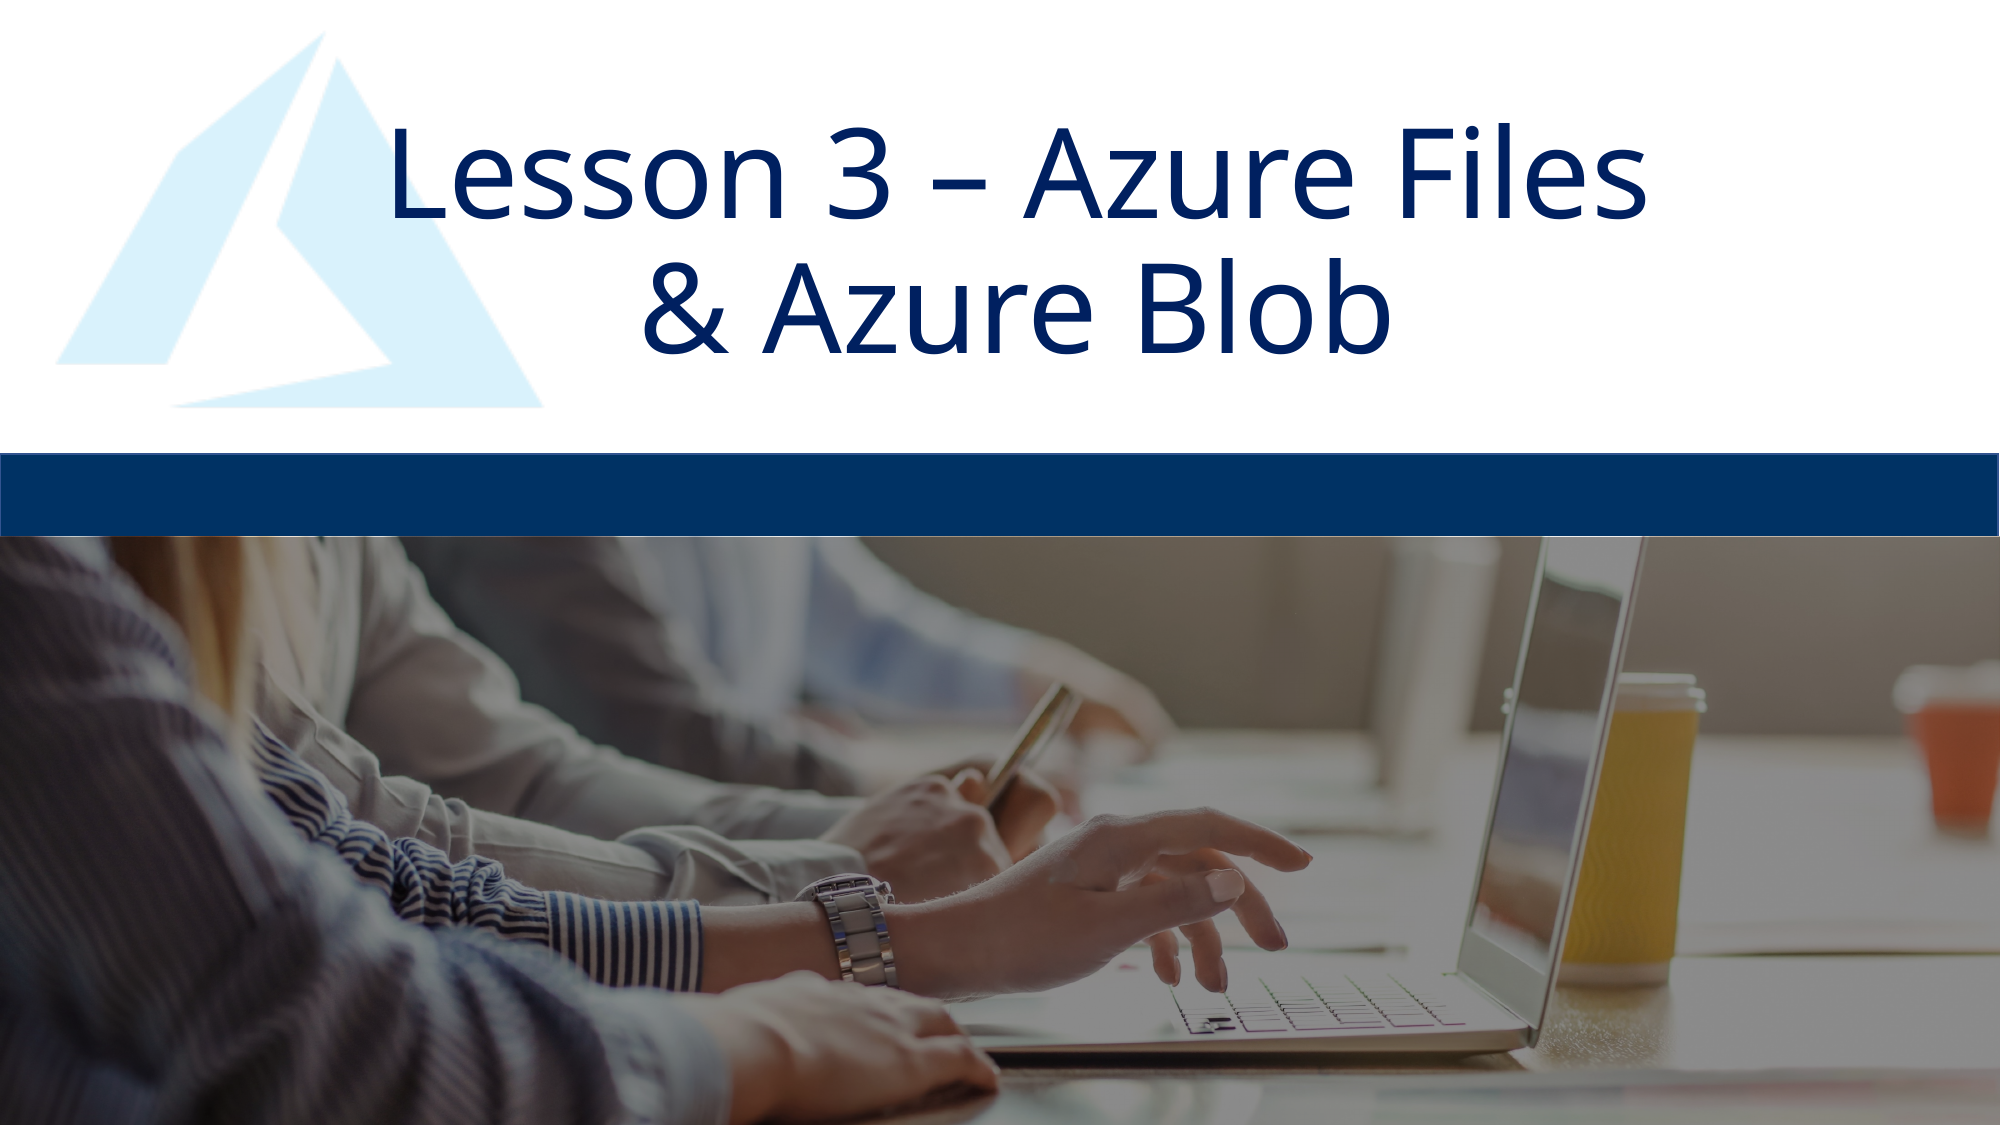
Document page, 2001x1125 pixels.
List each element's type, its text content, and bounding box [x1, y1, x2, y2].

title Lesson 3 – Azure Files & Azure Blob [155, 53, 1881, 388]
picture [0, 536, 2001, 1125]
